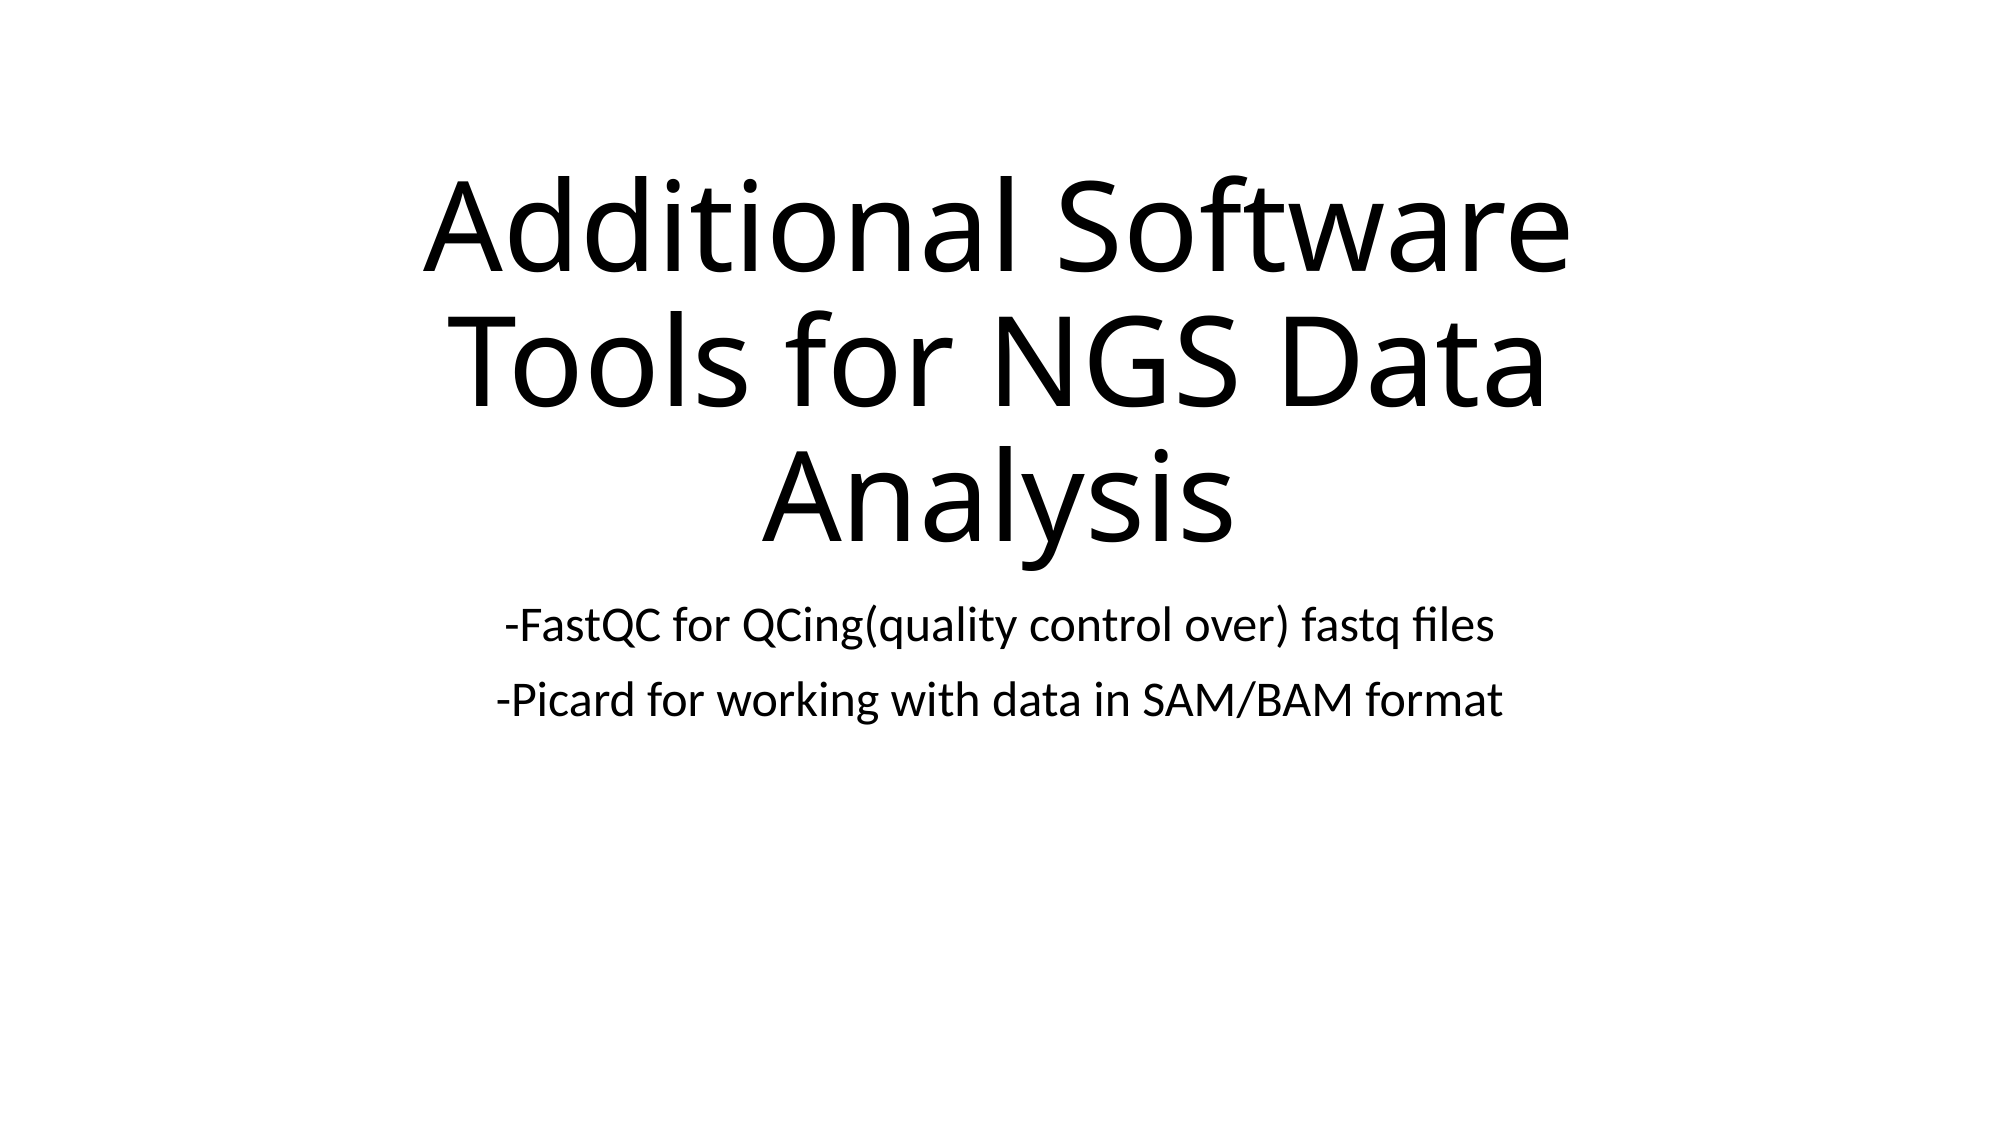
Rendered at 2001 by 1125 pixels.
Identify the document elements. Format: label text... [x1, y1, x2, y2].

subtitle -FastQC for QCing(quality control over) fastq files -Picard for working with data in SAM/BAM format [249, 590, 1750, 863]
title Additional Software Tools for NGS Data Analysis [249, 184, 1750, 576]
